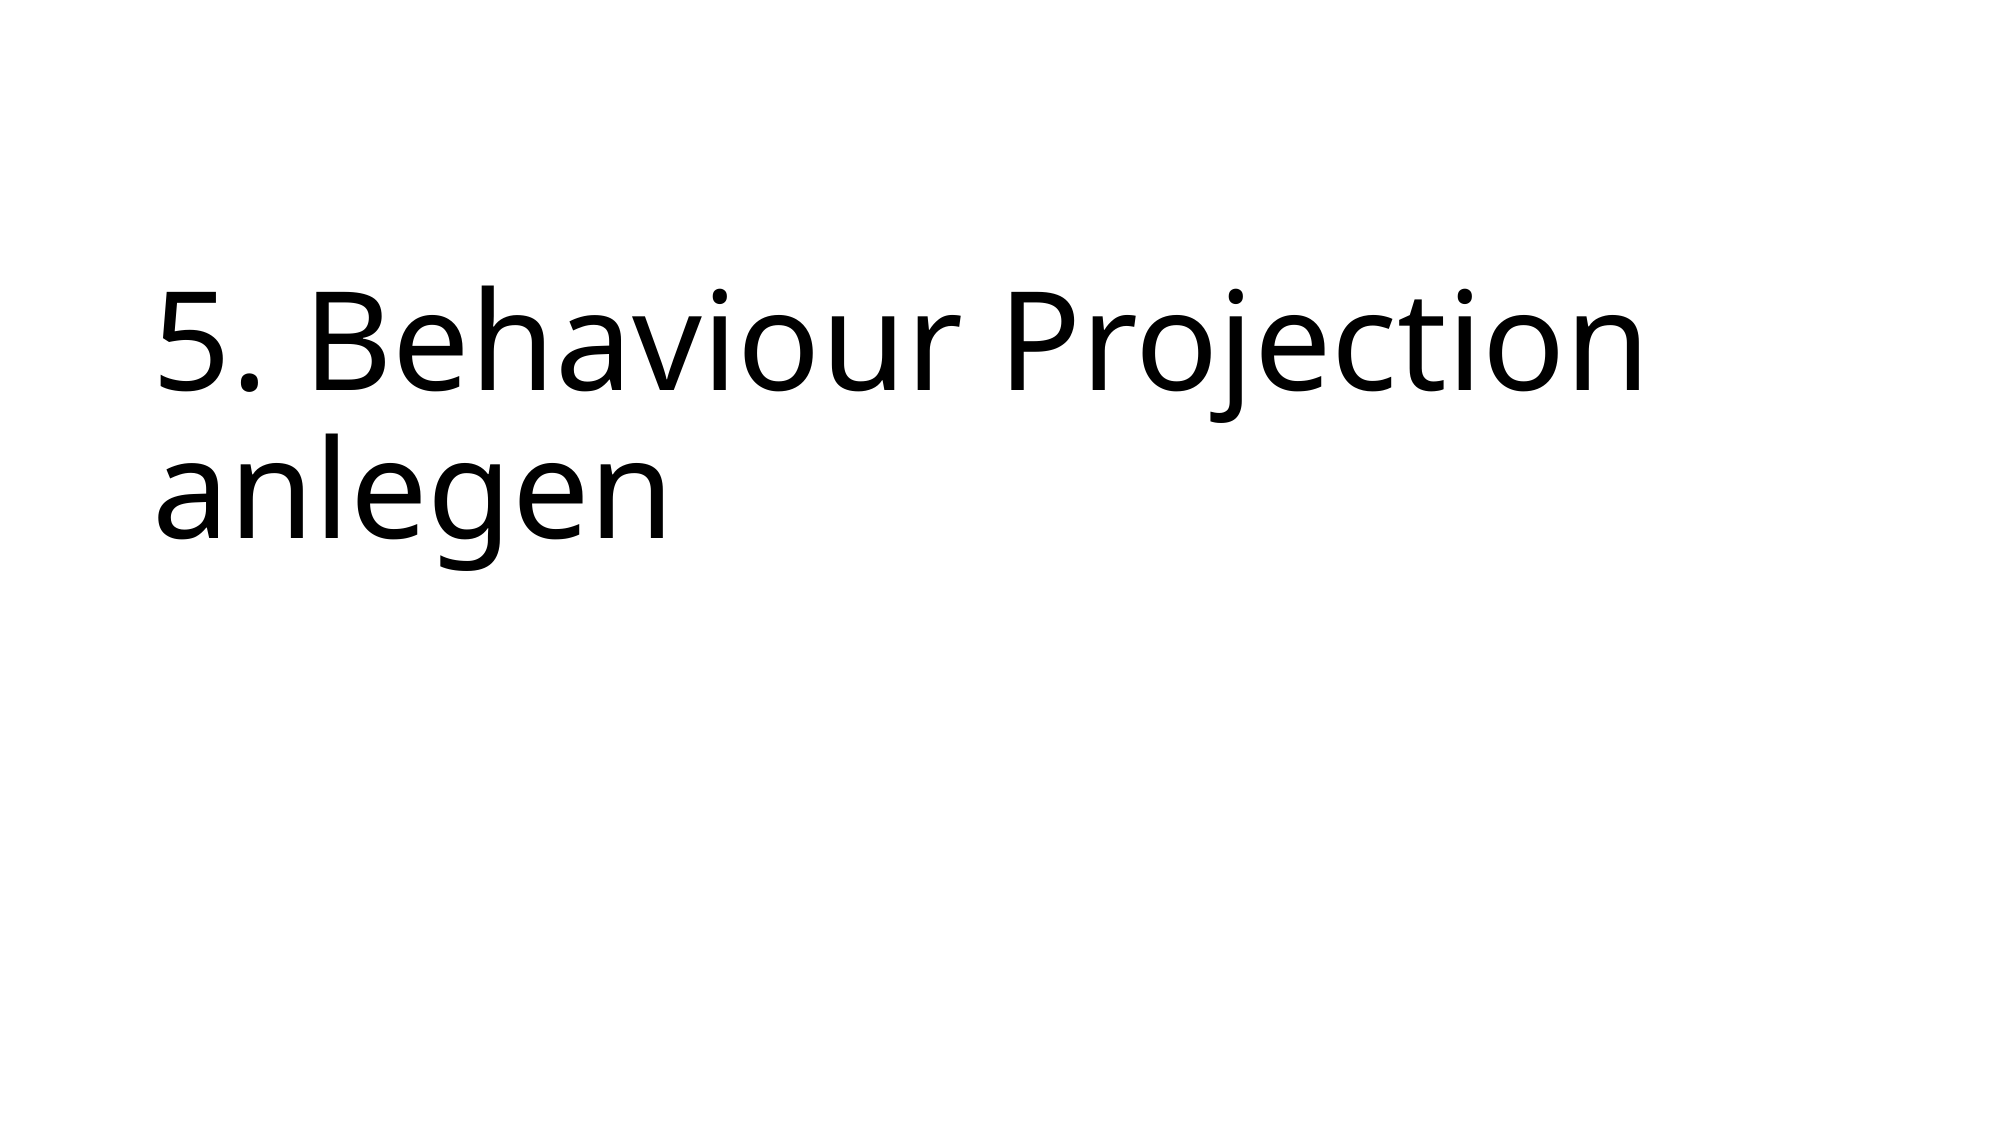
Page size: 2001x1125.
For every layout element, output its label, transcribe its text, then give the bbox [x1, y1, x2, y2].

title 5. Behaviour Projection anlegen [137, 74, 1862, 742]
